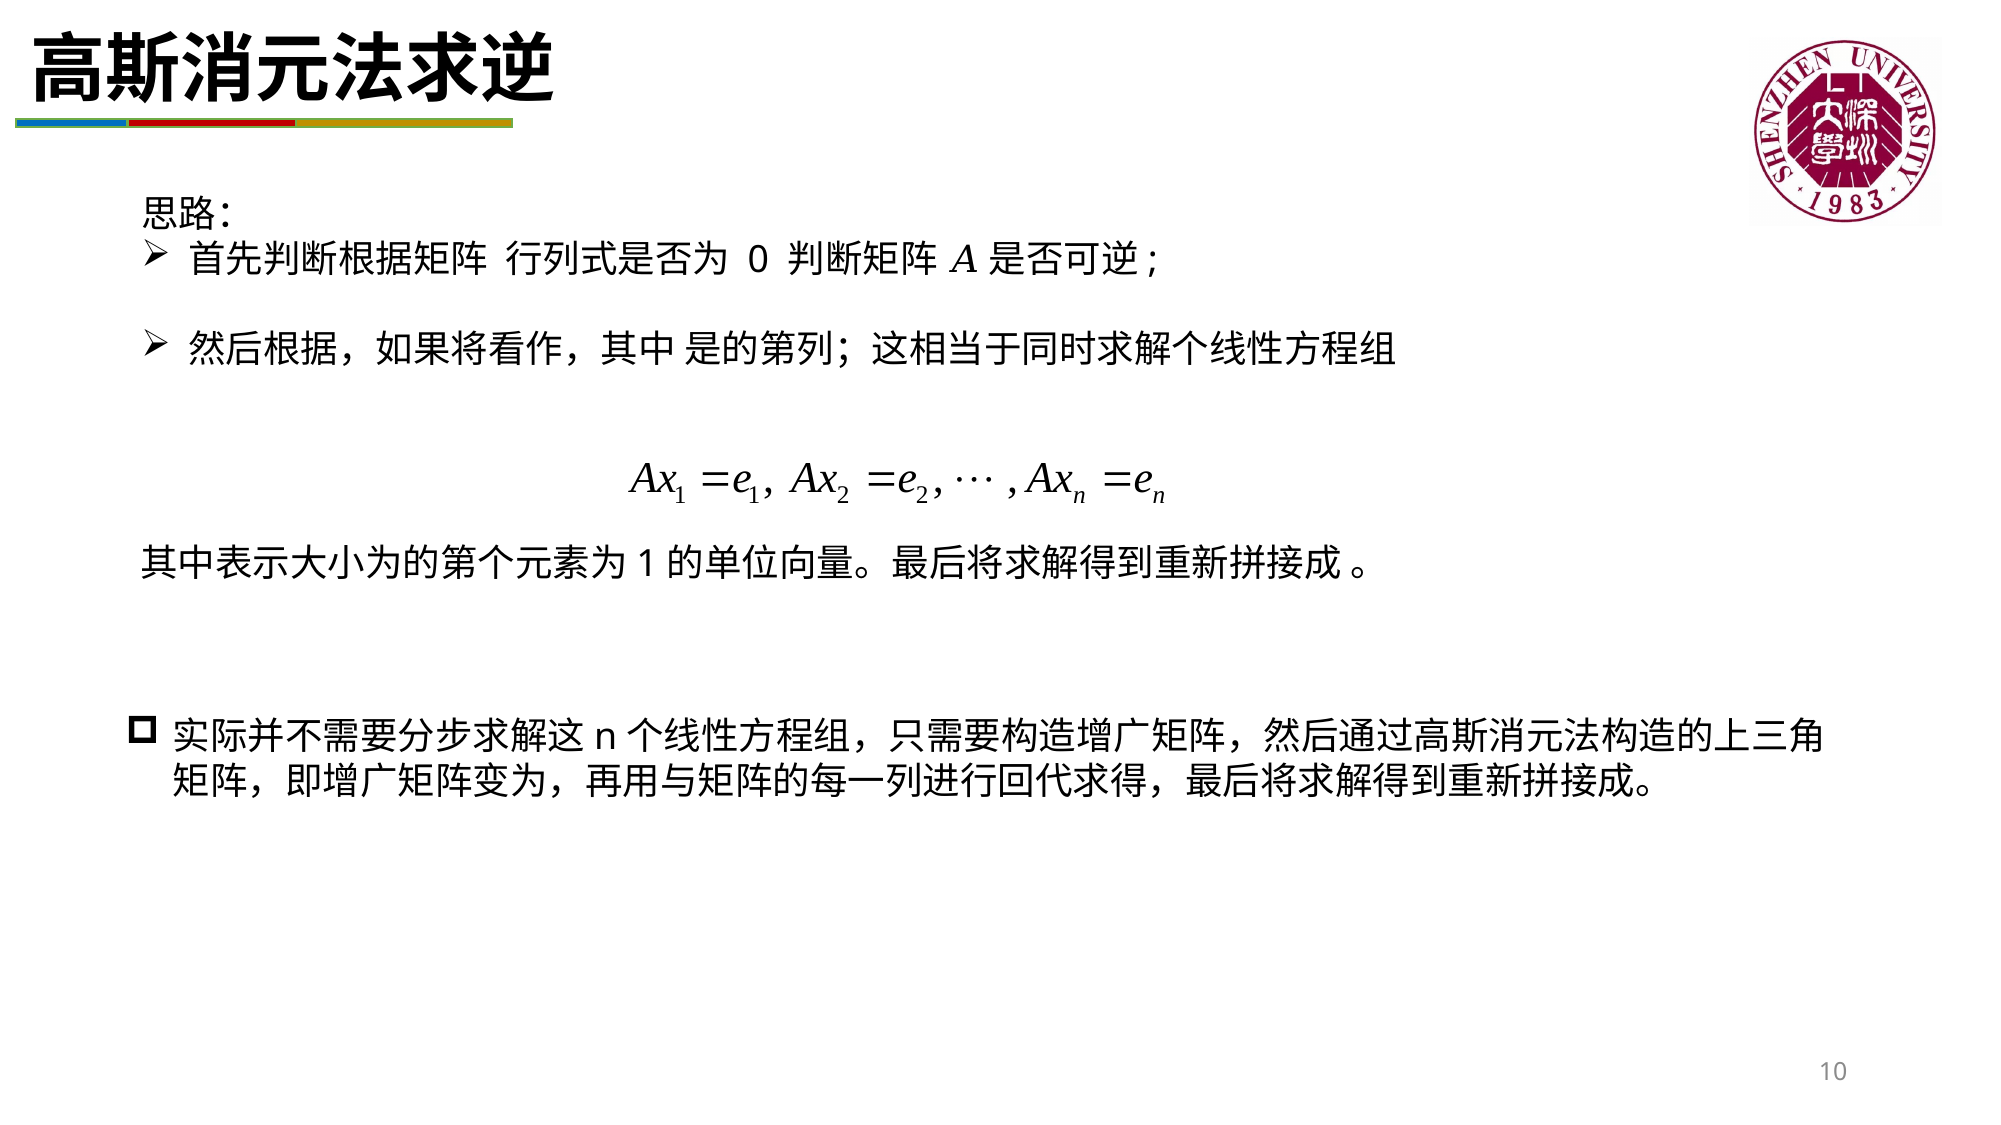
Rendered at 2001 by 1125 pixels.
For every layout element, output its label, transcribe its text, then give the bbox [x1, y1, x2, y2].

slide_number 10 [1412, 1042, 1863, 1103]
text_box 高斯消元法求逆 [16, 13, 1489, 118]
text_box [620, 448, 1173, 515]
picture [1749, 37, 1942, 226]
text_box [15, 119, 512, 127]
